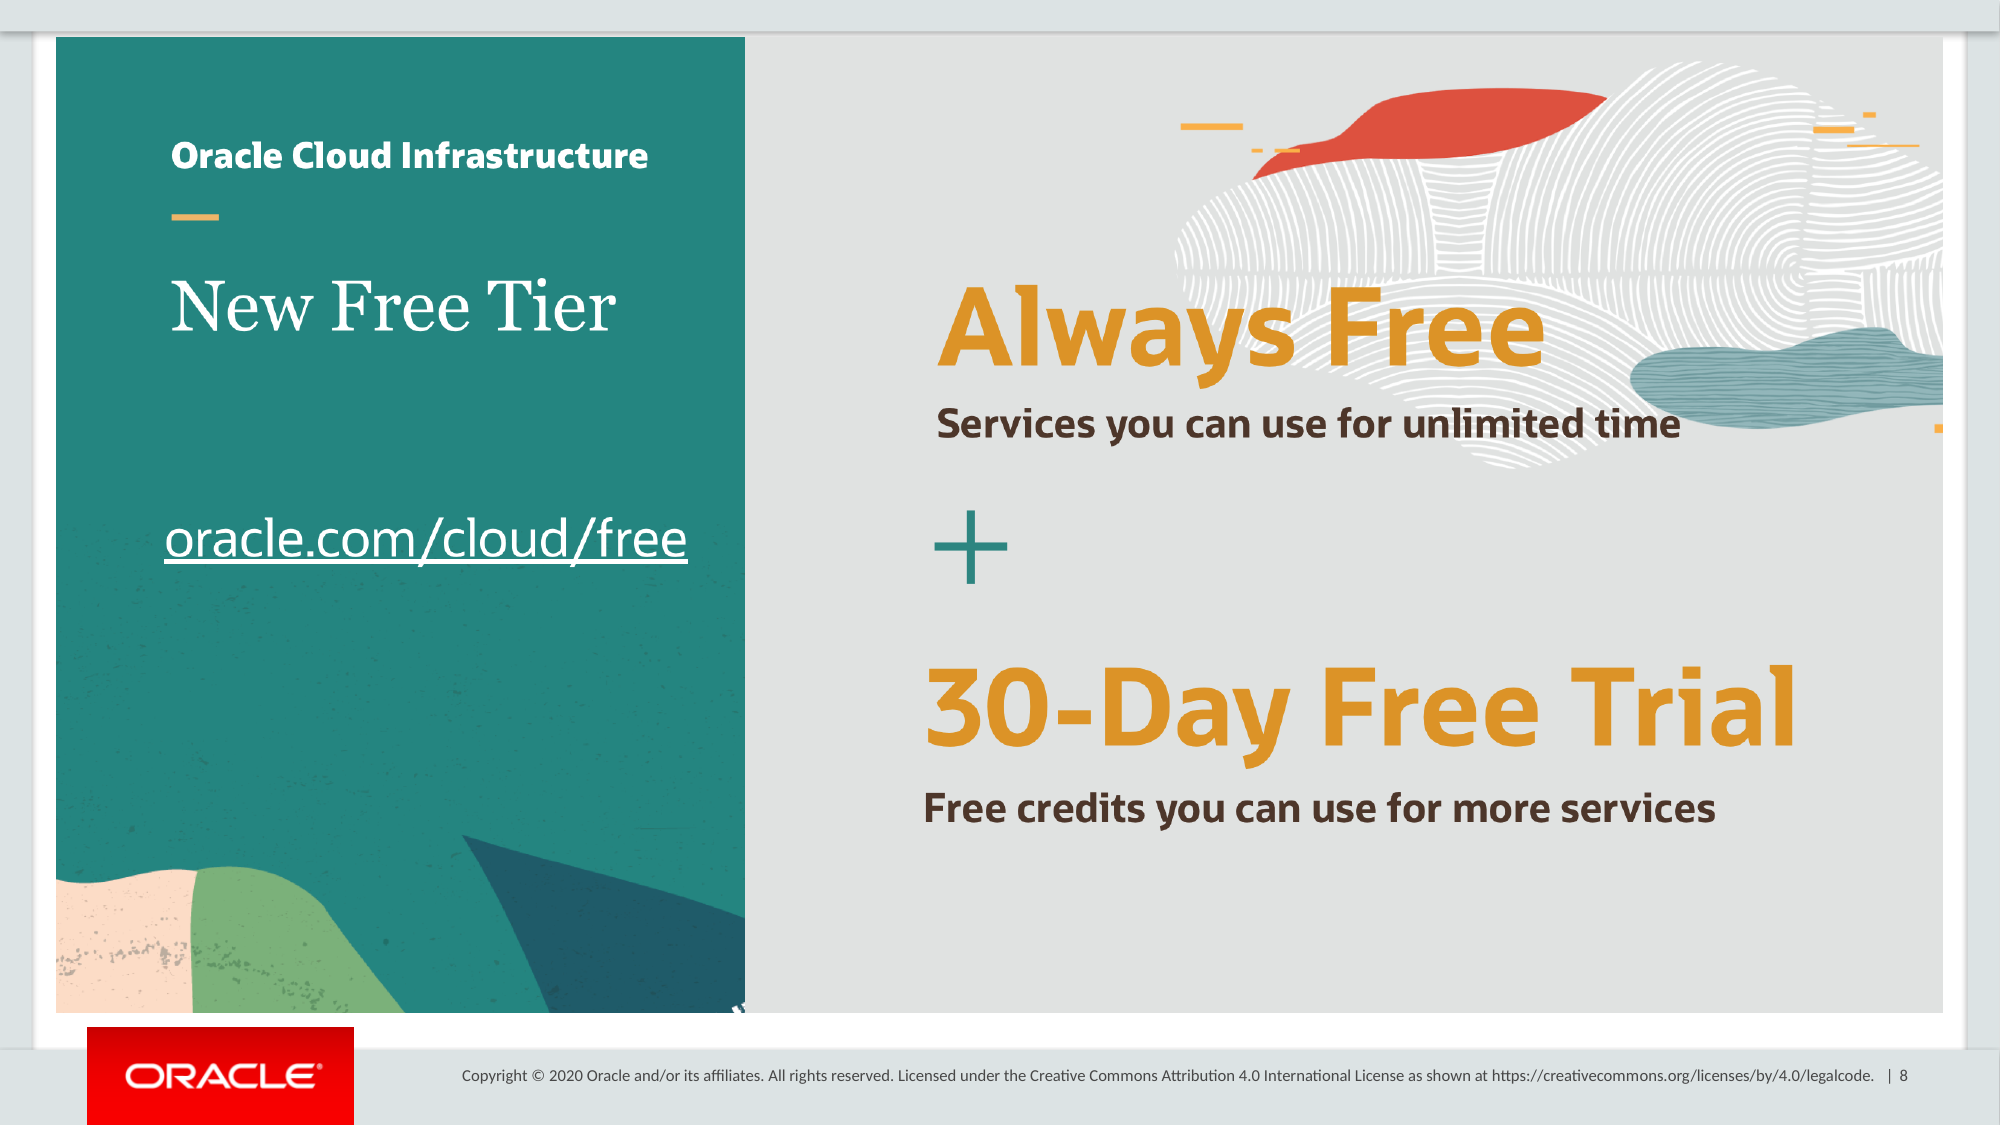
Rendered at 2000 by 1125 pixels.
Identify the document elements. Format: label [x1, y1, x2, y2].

picture [56, 37, 1943, 1013]
picture [87, 1027, 354, 1125]
